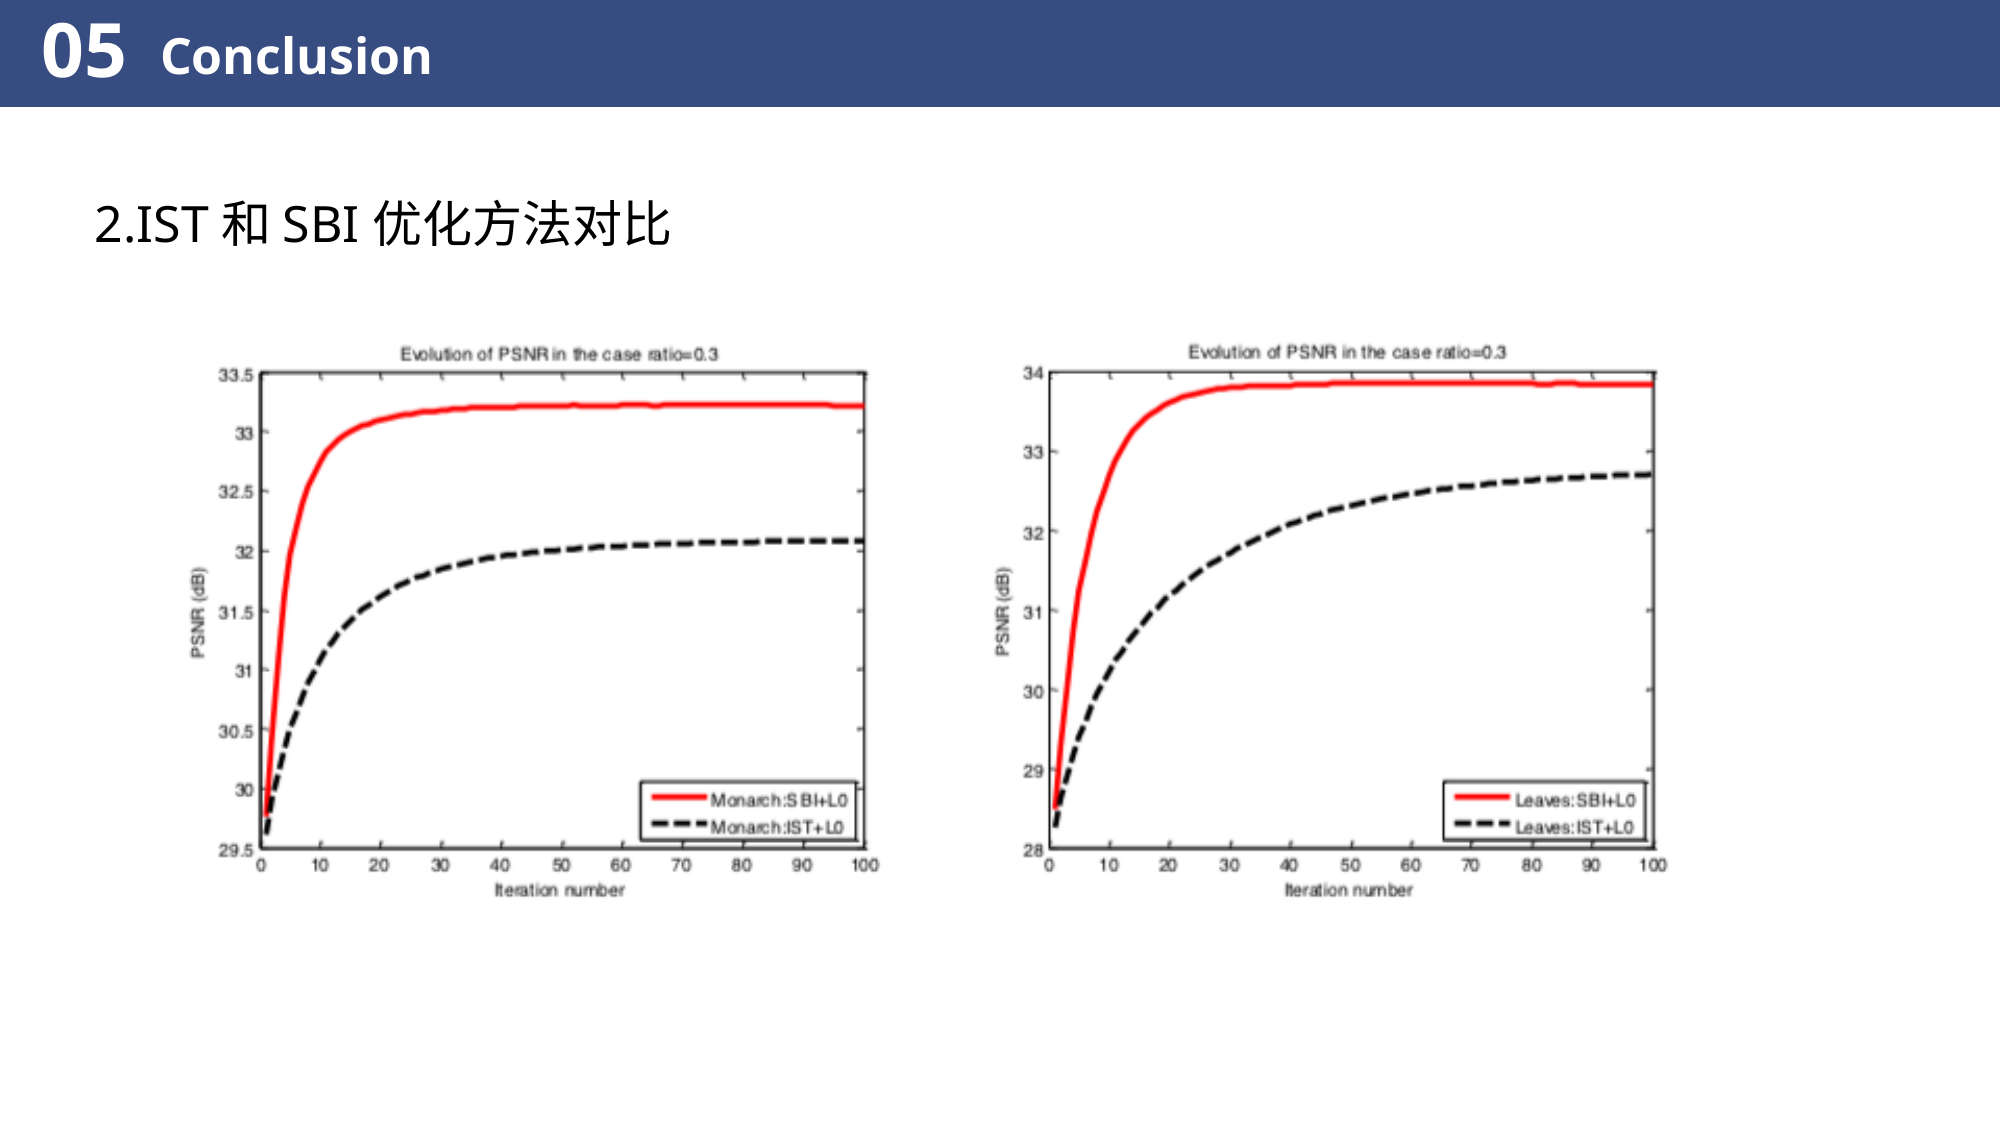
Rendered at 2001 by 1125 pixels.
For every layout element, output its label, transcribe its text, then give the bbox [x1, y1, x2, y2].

list Conclusion [146, 23, 772, 84]
text_box 2.IST和SBI优化方法对比 [79, 184, 1920, 260]
picture [140, 301, 1714, 918]
list 05 [26, 13, 146, 93]
